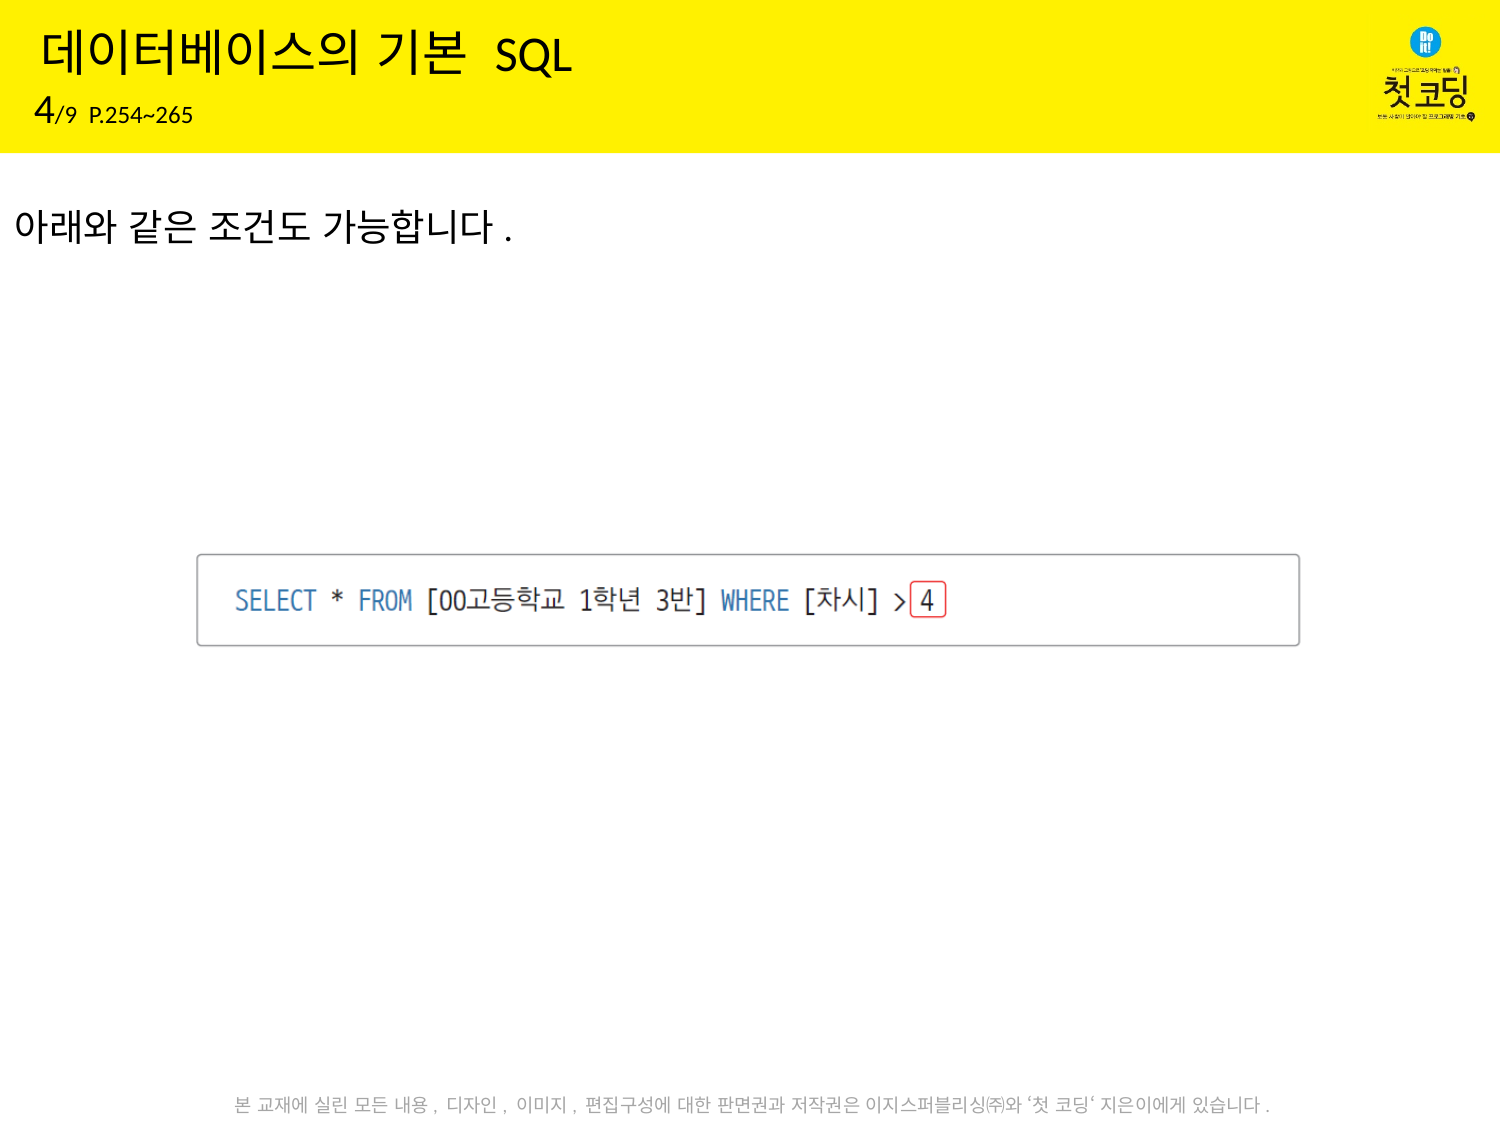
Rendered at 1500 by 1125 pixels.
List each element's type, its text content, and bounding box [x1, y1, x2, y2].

picture [176, 539, 1324, 672]
text_box 아래와 같은 조건도 가능합니다. [0, 197, 1459, 257]
text_box 본 교재에 실린 모든 내용, 디자인, 이미지, 편집구성에 대한 판면권과 저작권은 이지스퍼블리싱㈜와 ‘첫 코딩‘ 지은이에게 있습니다. [220, 1086, 1290, 1124]
picture [1366, 14, 1485, 132]
text_box 데이터베이스의 기본 SQL 4/9 P.254~265 [0, 0, 1500, 154]
